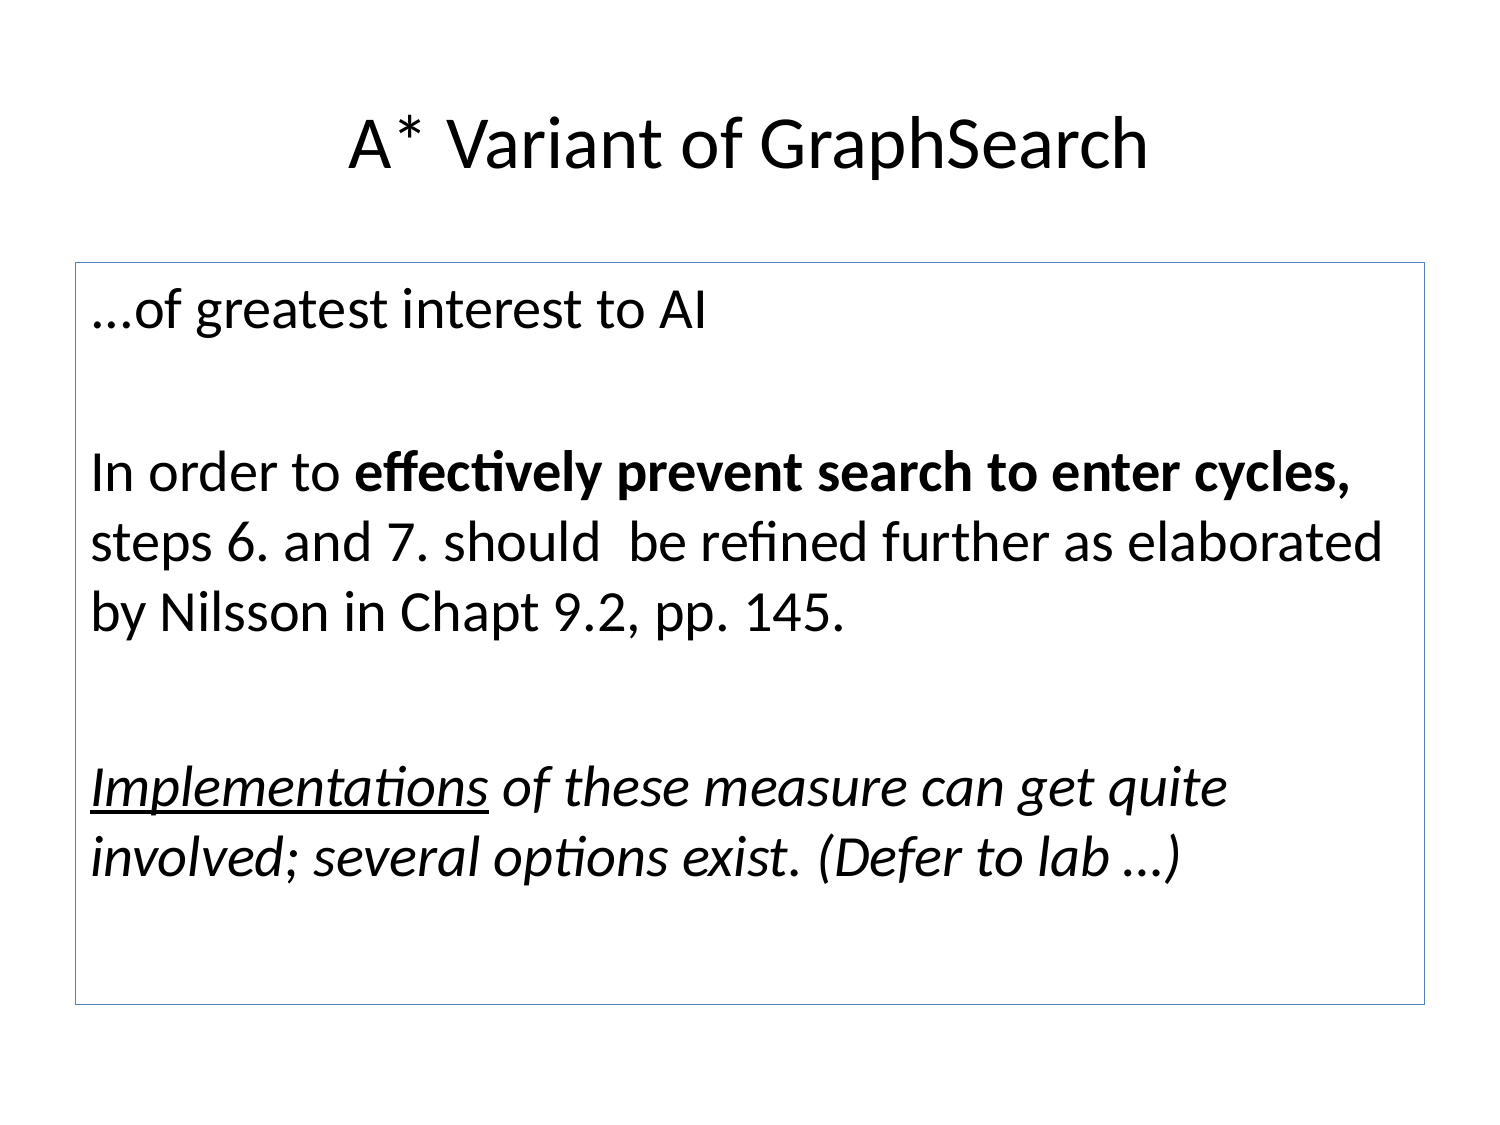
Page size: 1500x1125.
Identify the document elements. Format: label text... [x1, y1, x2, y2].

list ...of greatest interest to AI In order to effectively prevent search to enter cycles, steps 6. and 7. should be refined further as elaborated by Nilsson in Chapt 9.2, pp. 145. Implementations of these measure can get quite involved; several options exist. (Defer to lab …) [75, 262, 1425, 1005]
title A* Variant of GraphSearch [75, 45, 1425, 233]
